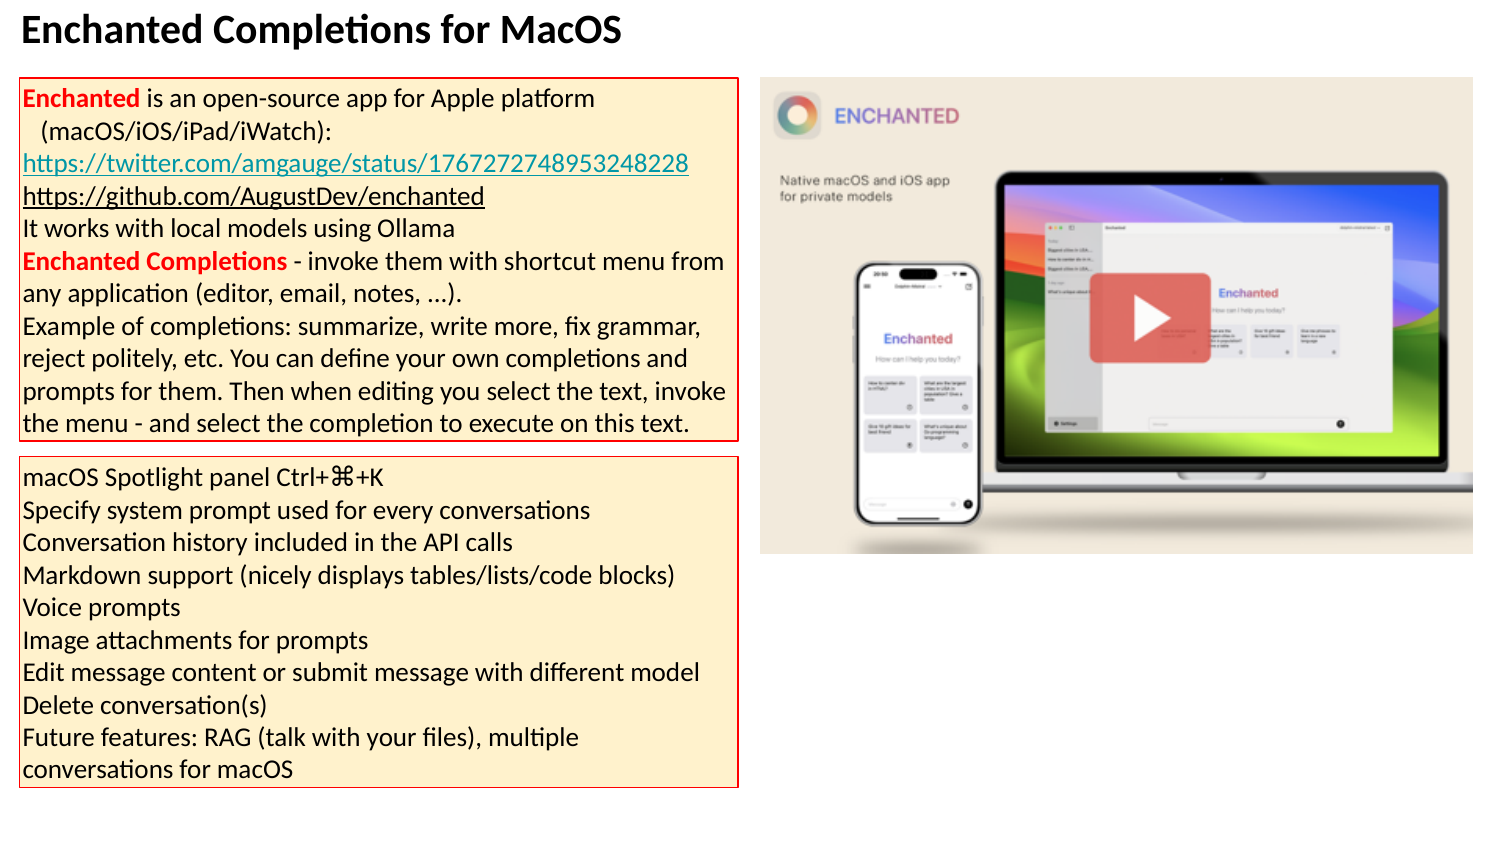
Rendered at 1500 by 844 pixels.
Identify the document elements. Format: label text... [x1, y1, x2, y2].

text_box Enchanted Completions for MacOS [19, 0, 684, 53]
picture [760, 77, 1473, 555]
text_box Enchanted is an open-source app for Apple platform (macOS/iOS/iPad/iWatch): https://twitter.com/amgauge/status/1767272748953248228 https://github.com/AugustDev/enchanted It works with local models using Ollama Enchanted Completions - invoke them with shortcut menu from any application (editor, email, notes, ...). Example of completions: summarize, write more, fix grammar, reject politely, etc. You can define your own completions and prompts for them. Then when editing you select the text, invoke the menu - and select the completion to execute on this text. [19, 77, 739, 442]
text_box macOS Spotlight panel Ctrl+⌘+K Specify system prompt used for every conversations Conversation history included in the API calls Markdown support (nicely displays tables/lists/code blocks) Voice prompts Image attachments for prompts Edit message content or submit message with different model Delete conversation(s) Future features: RAG (talk with your files), multiple conversations for macOS [19, 456, 739, 788]
